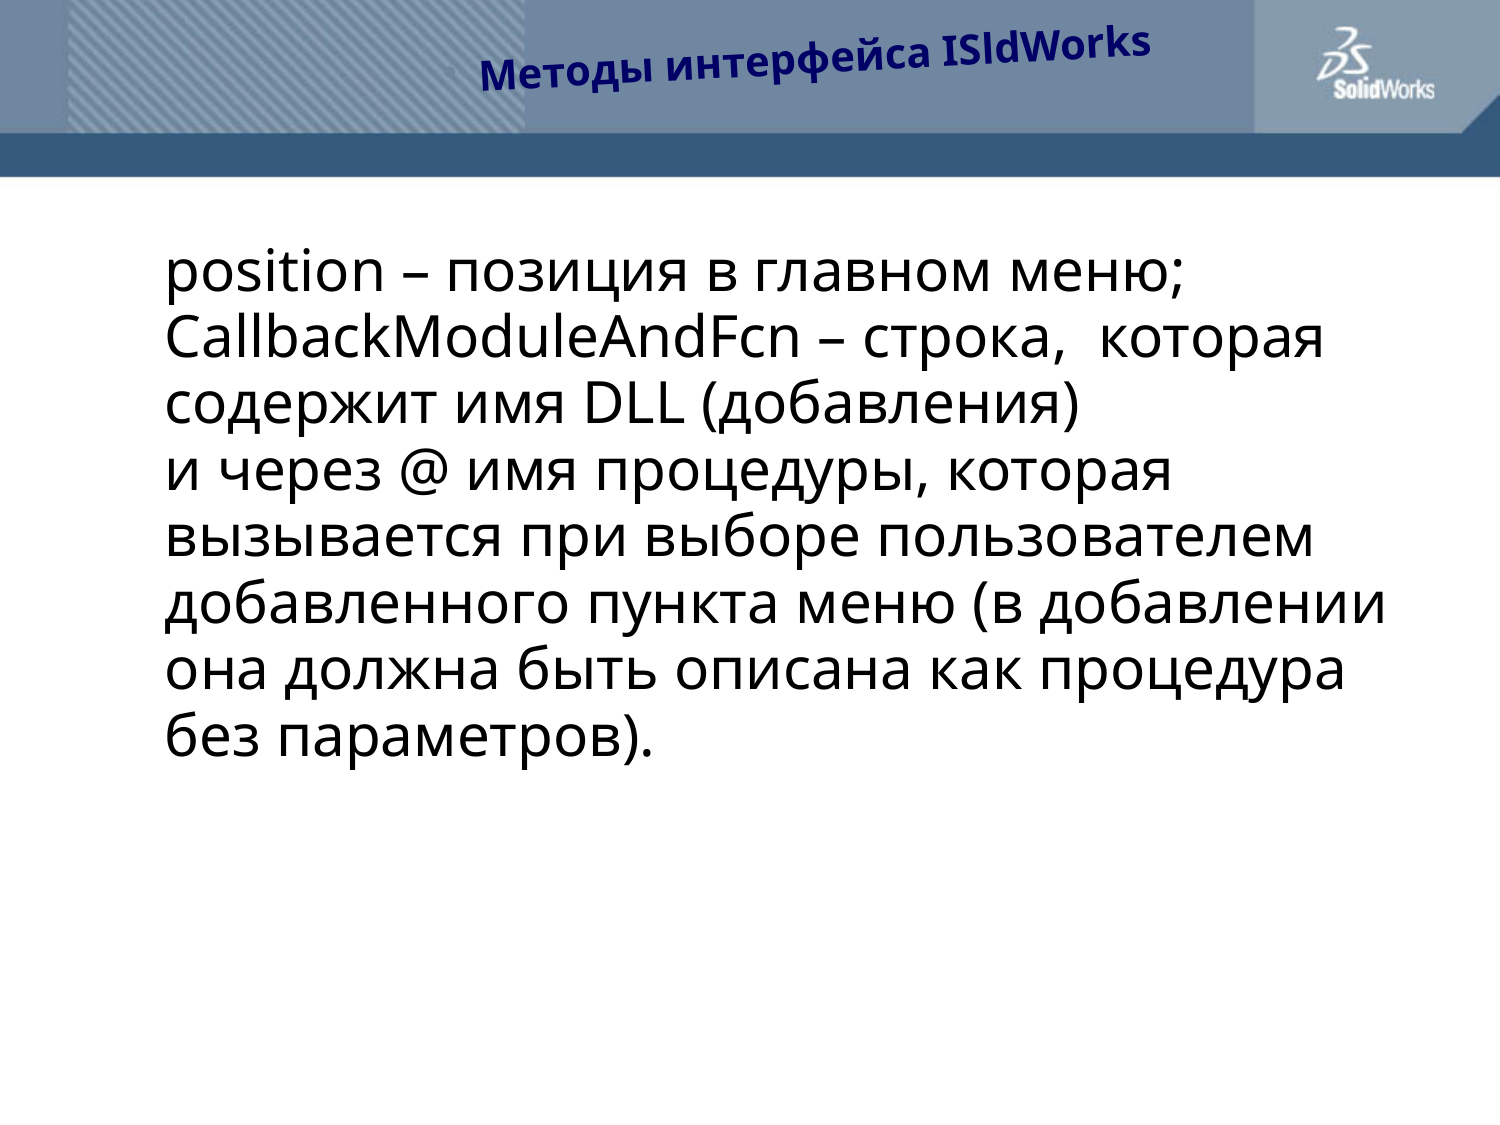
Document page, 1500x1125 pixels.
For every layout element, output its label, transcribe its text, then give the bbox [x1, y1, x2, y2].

picture [0, 0, 1500, 1125]
text_box Методы интерфейса ISldWorks [426, 8, 1168, 112]
text_box position – позиция в главном меню; CallbackModuleAndFcn – строка, которая содержит имя DLL (добавления) и через @ имя процедуры, которая вызывается при выборе пользователем добавленного пункта меню (в добавлении она должна быть описана как процедура без параметров). [62, 148, 1459, 1029]
